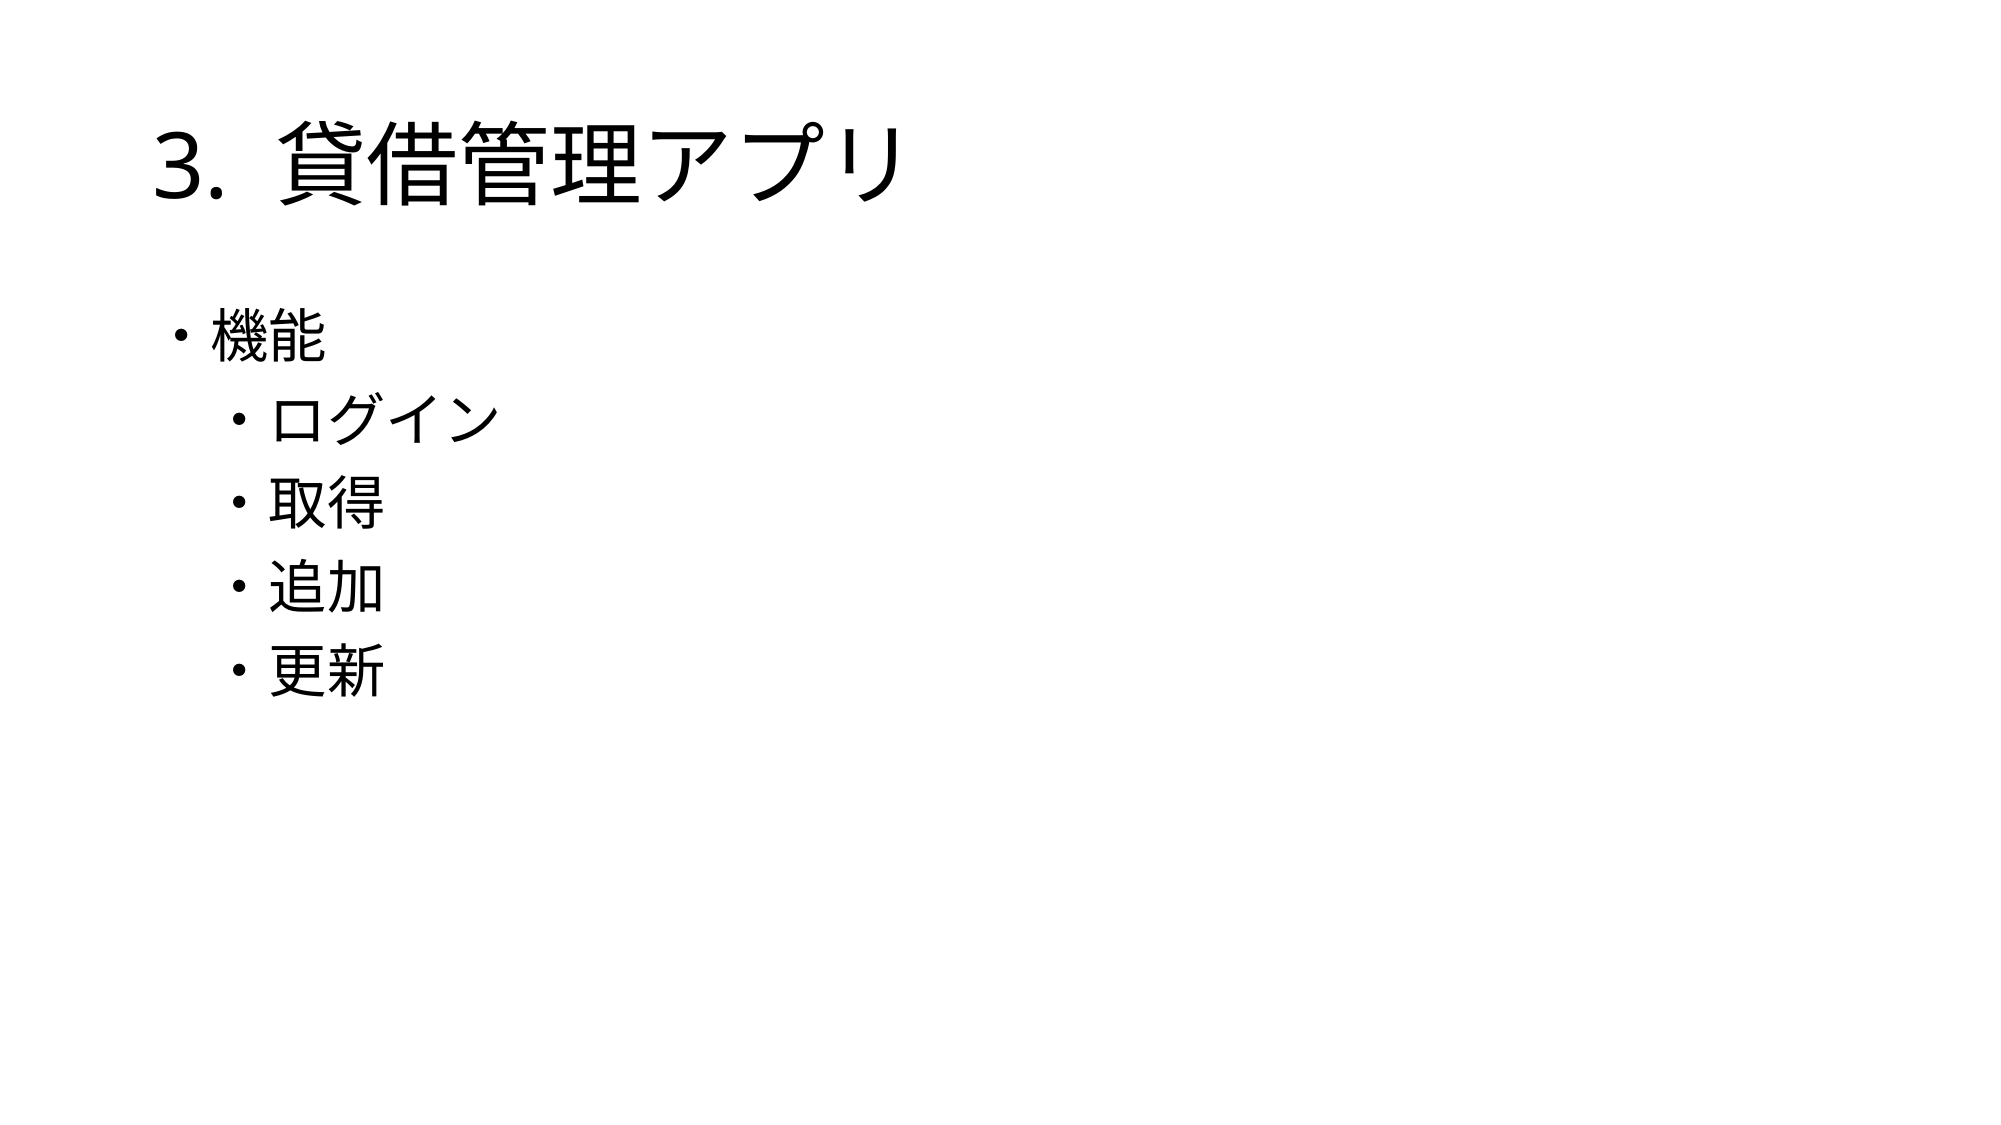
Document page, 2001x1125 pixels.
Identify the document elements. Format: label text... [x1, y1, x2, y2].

title 3. 貸借管理アプリ [137, 59, 1863, 278]
list ・機能 ・ログイン ・取得 ・追加 ・更新 [137, 299, 1863, 1014]
